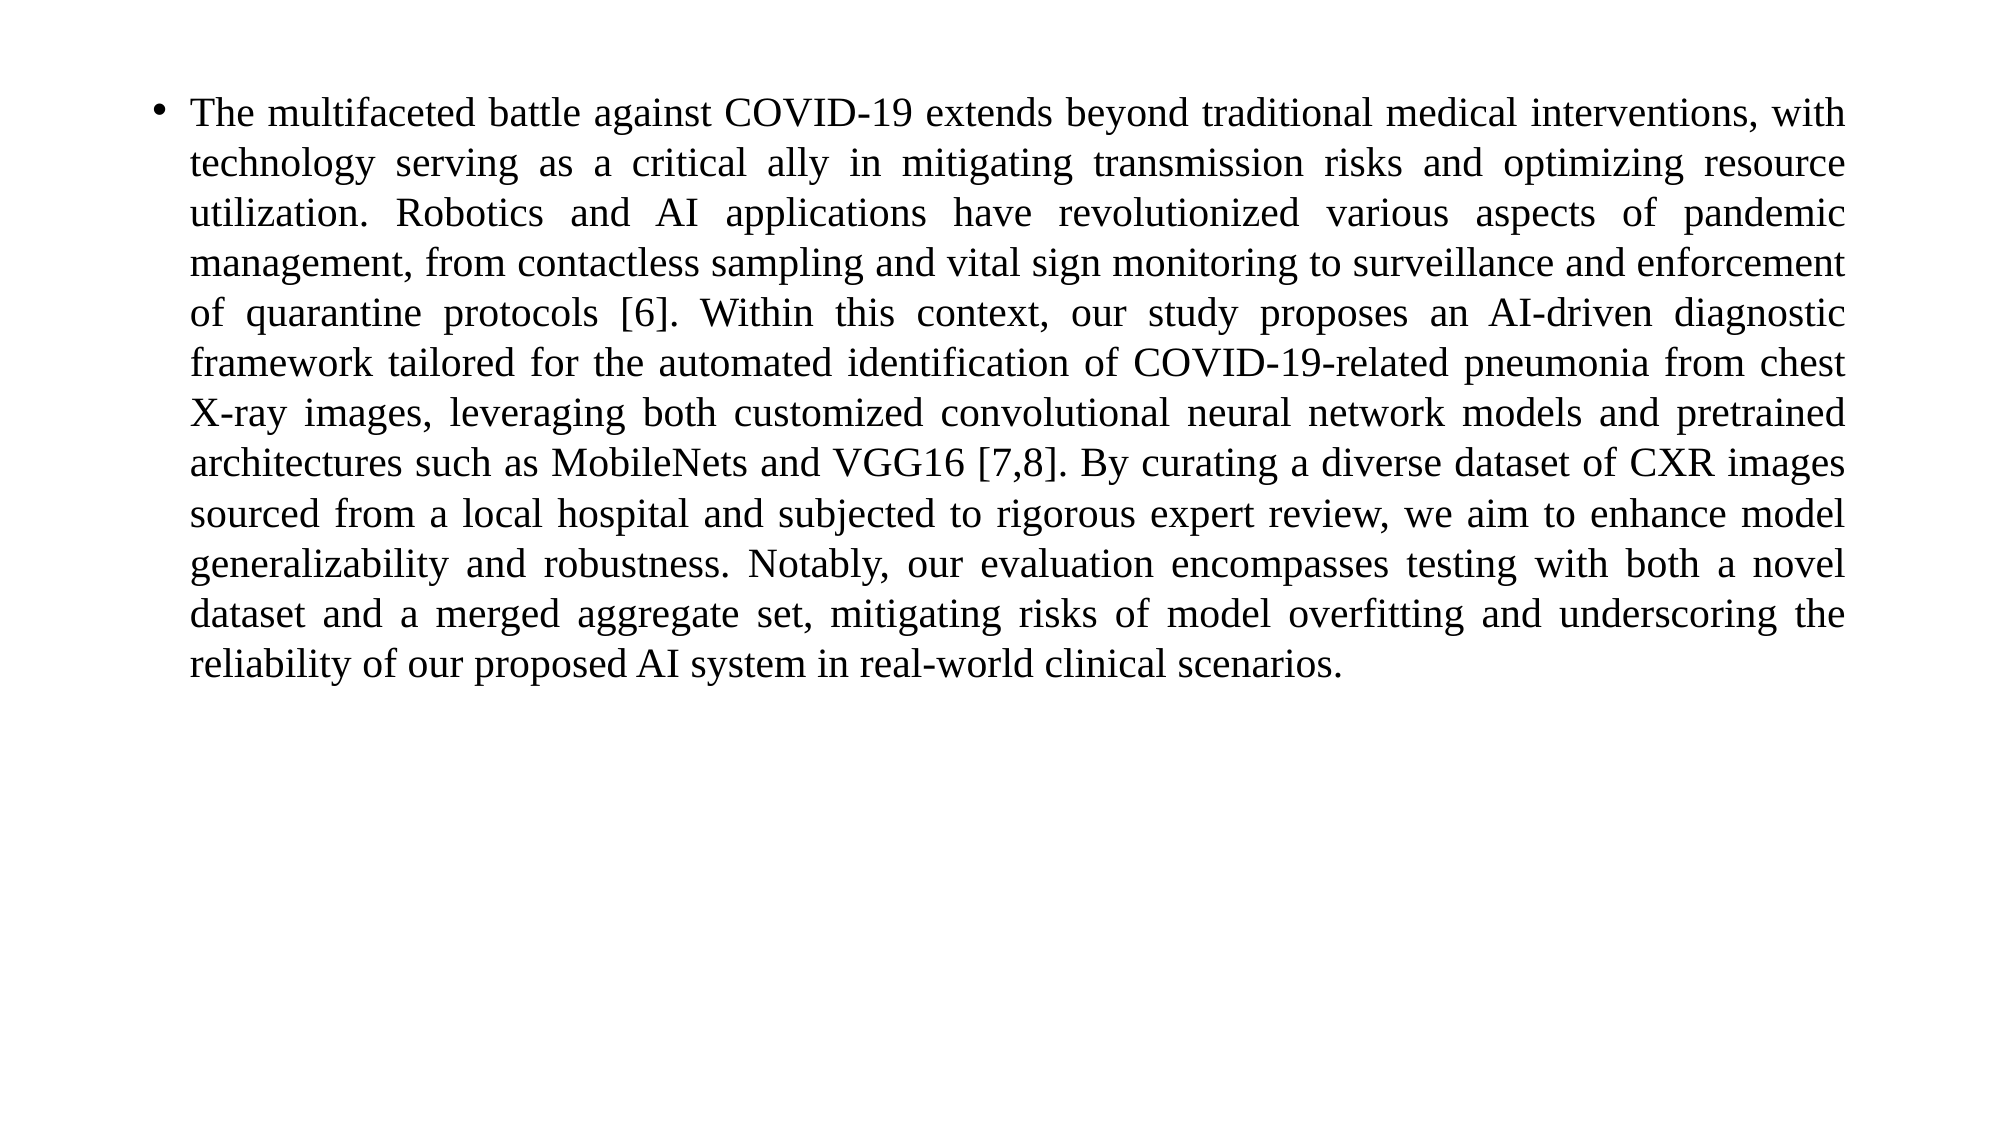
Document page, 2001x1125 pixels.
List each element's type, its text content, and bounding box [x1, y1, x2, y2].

list The multifaceted battle against COVID-19 extends beyond traditional medical interventions, with technology serving as a critical ally in mitigating transmission risks and optimizing resource utilization. Robotics and AI applications have revolutionized various aspects of pandemic management, from contactless sampling and vital sign monitoring to surveillance and enforcement of quarantine protocols [6]. Within this context, our study proposes an AI-driven diagnostic framework tailored for the automated identification of COVID-19-related pneumonia from chest X-ray images, leveraging both customized convolutional neural network models and pretrained architectures such as MobileNets and VGG16 [7,8]. By curating a diverse dataset of CXR images sourced from a local hospital and subjected to rigorous expert review, we aim to enhance model generalizability and robustness. Notably, our evaluation encompasses testing with both a novel dataset and a merged aggregate set, mitigating risks of model overfitting and underscoring the reliability of our proposed AI system in real-world clinical scenarios. [137, 77, 1863, 1014]
